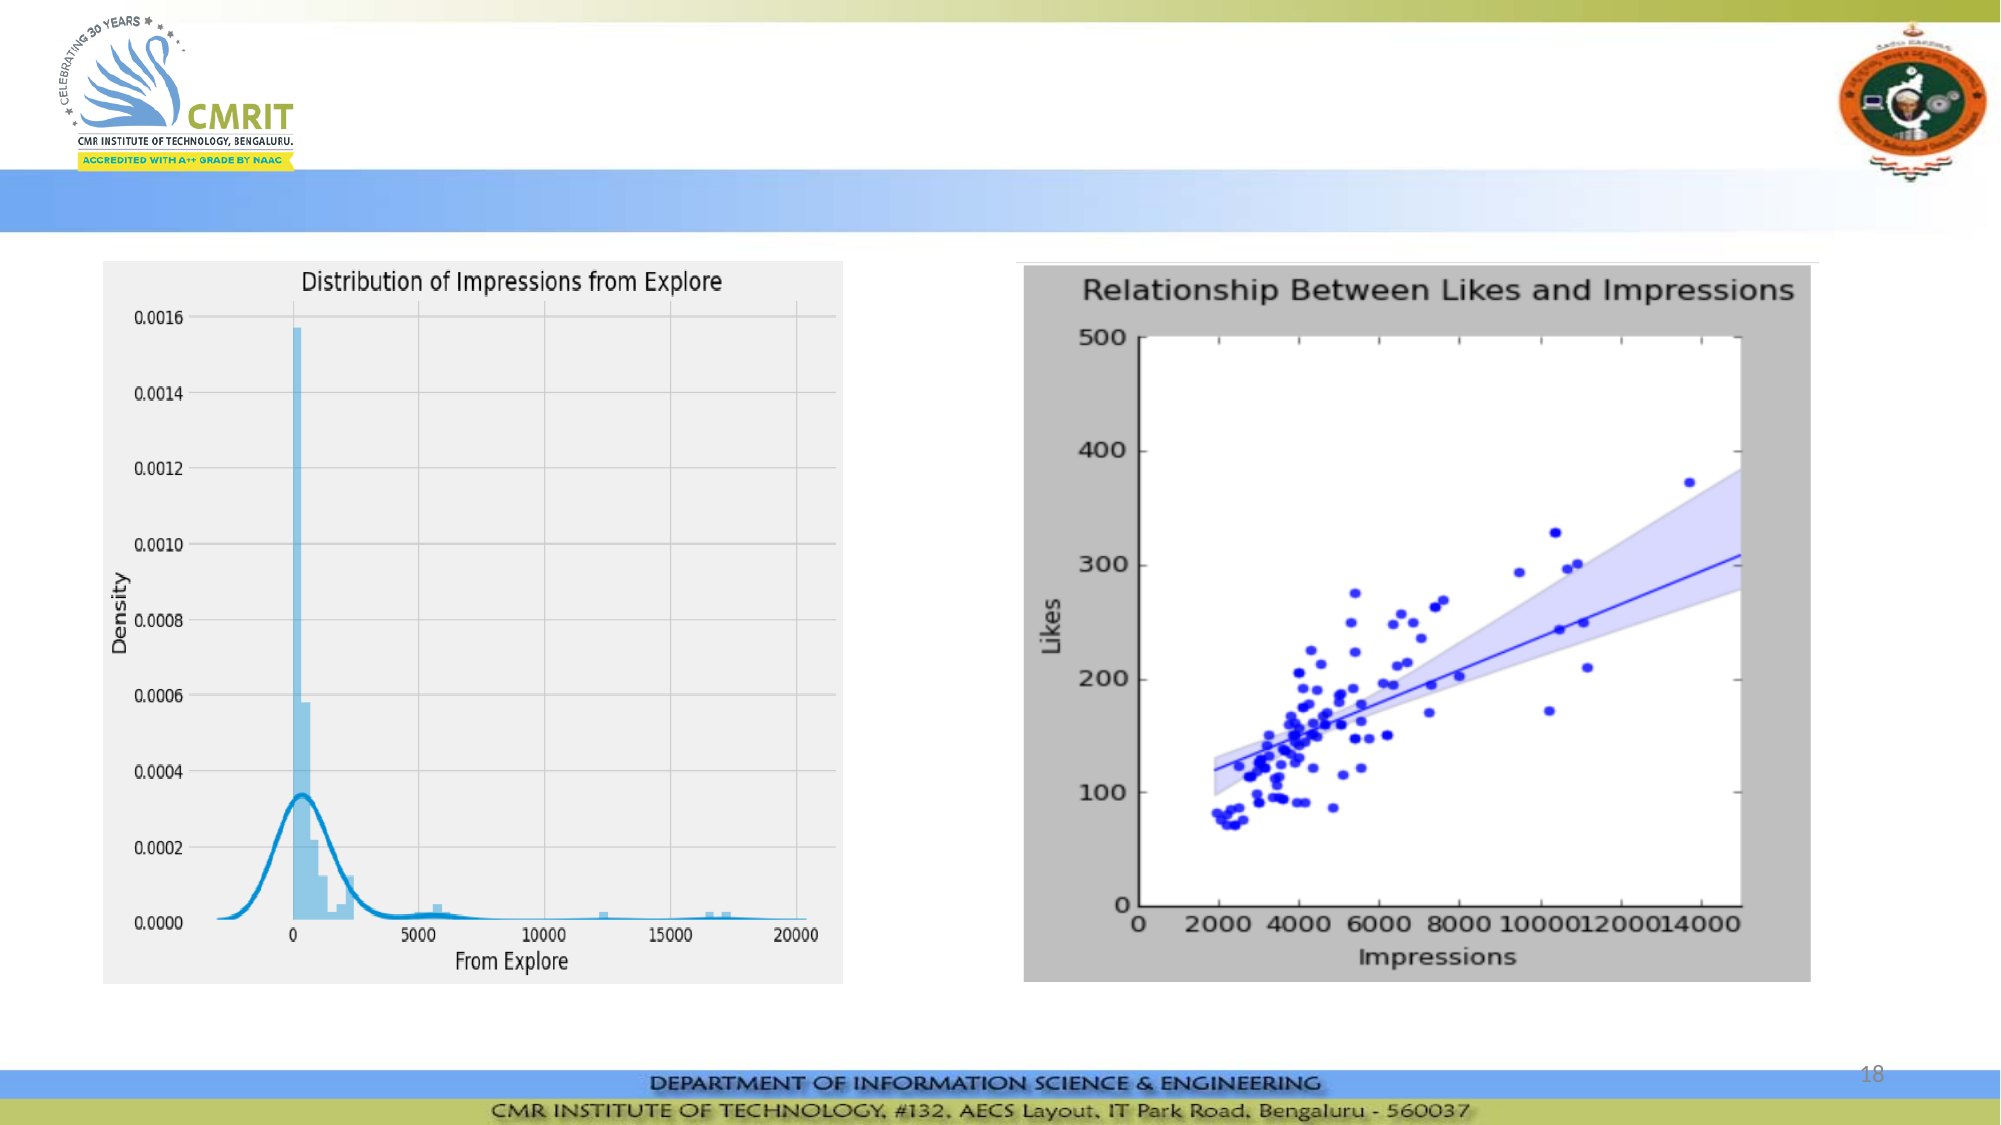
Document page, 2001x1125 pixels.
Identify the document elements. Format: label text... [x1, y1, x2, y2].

picture [0, 0, 2001, 1125]
slide_number ‹#› [1433, 1042, 1900, 1103]
